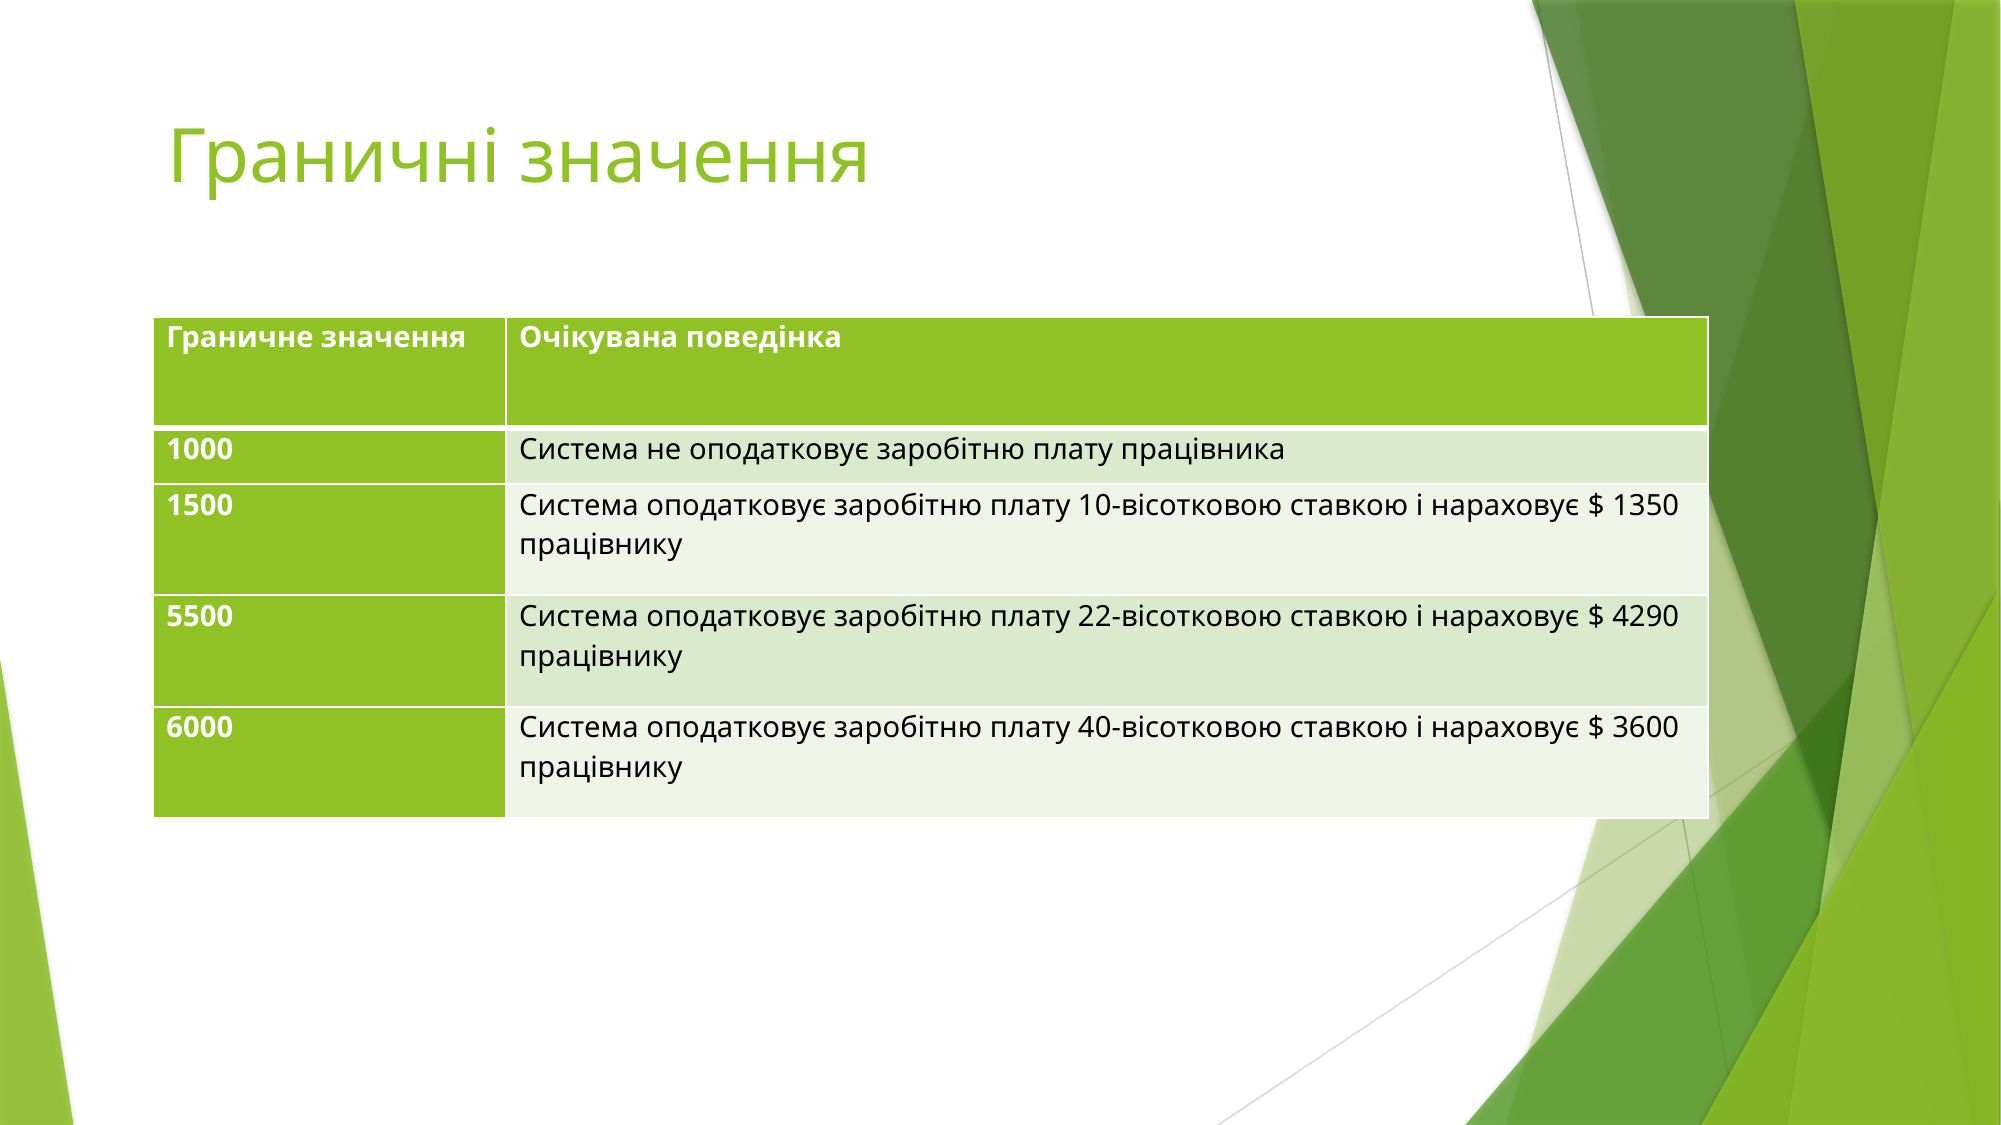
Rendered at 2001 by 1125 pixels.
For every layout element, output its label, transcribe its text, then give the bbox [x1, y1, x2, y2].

table_header Граничне значення [154, 318, 505, 425]
table_cell Система оподатковує заробітню плату 10-вісотковою ставкою і нараховує $ 1350 працівнику [507, 485, 1707, 594]
title Граничні значення [153, 99, 1564, 316]
table_cell Система оподатковує заробітню плату 22-вісотковою ставкою і нараховує $ 4290 працівнику [507, 596, 1707, 706]
table_cell Система не оподатковує заробітню плату працівника [507, 431, 1707, 483]
table_header Очікувана поведінка [507, 318, 1707, 425]
table_cell Система оподатковує заробітню плату 40-вісотковою ставкою і нараховує $ 3600 працівнику [507, 708, 1707, 817]
table_cell 1000 [154, 431, 505, 483]
table_cell 5500 [154, 596, 505, 706]
table_cell 6000 [154, 708, 505, 817]
table_cell 1500 [154, 485, 505, 594]
